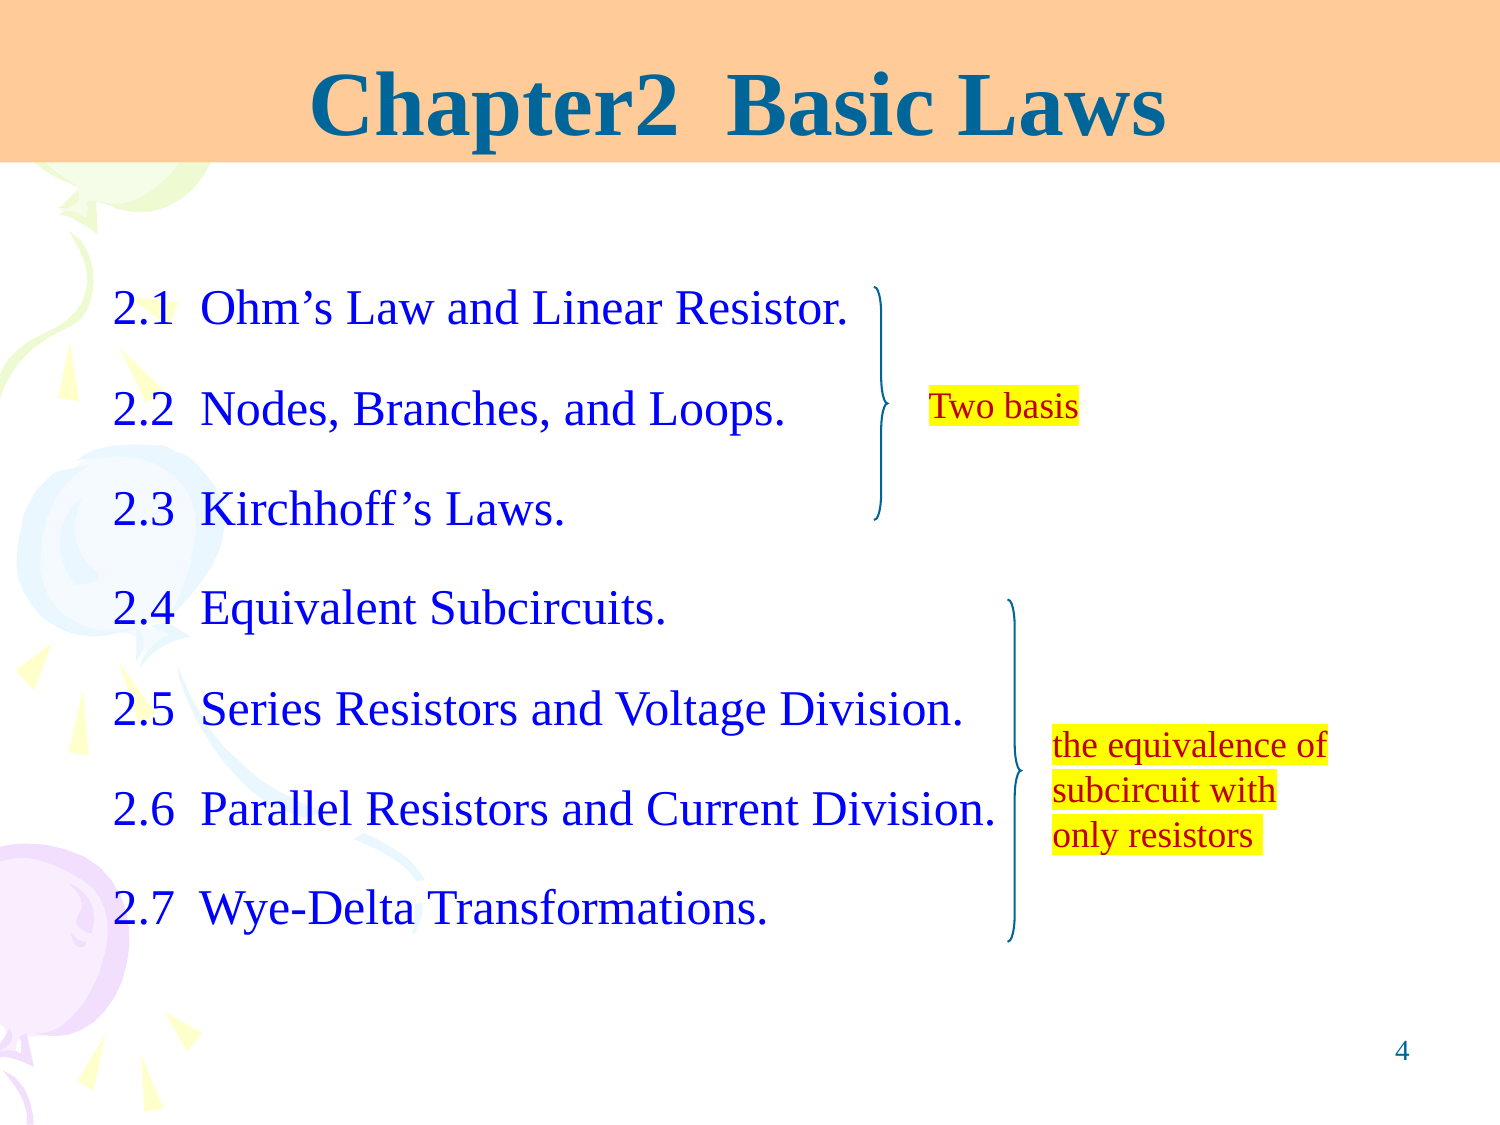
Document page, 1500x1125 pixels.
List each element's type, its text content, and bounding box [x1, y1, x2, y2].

text_box [874, 287, 888, 520]
text_box Two basis [913, 373, 1095, 433]
title Chapter2 Basic Laws [0, 0, 1500, 163]
text_box [1008, 599, 1021, 942]
list 2.1 Ohm’s Law and Linear Resistor. 2.2 Nodes, Branches, and Loops. 2.3 Kirchhoff’s Laws. 2.4 Equivalent Subcircuits. 2.5 Series Resistors and Voltage Division. 2.6 Parallel Resistors and Current Division. 2.7 Wye-Delta Transformations. [112, 237, 1418, 980]
text_box the equivalence of subcircuit with only resistors [1037, 712, 1367, 863]
slide_number 4 [1074, 1023, 1426, 1100]
